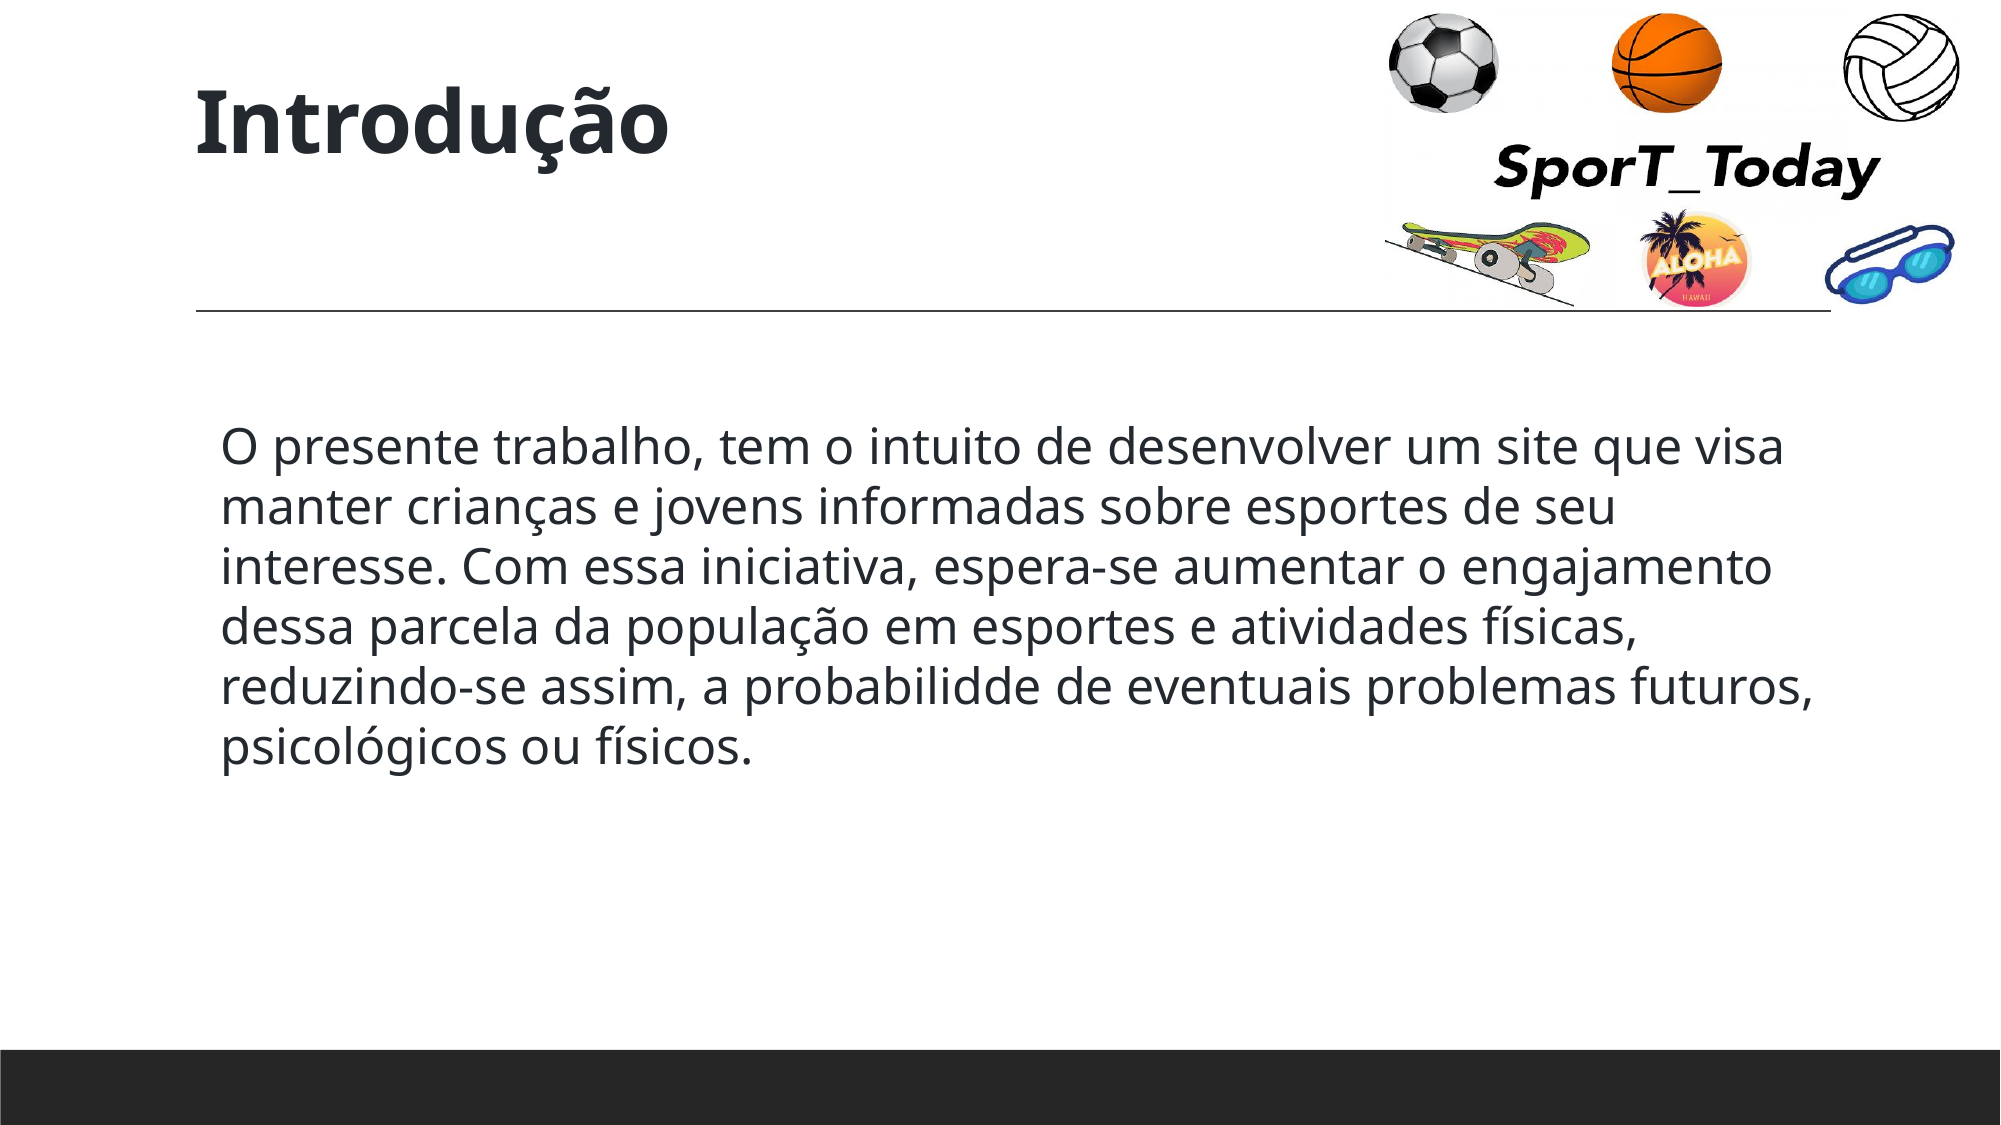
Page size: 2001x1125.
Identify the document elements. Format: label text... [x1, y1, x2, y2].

picture [1384, 10, 1964, 308]
title Introdução [180, 47, 1381, 285]
text_box O presente trabalho, tem o intuito de desenvolver um site que visa manter crianças e jovens informadas sobre esportes de seu interesse. Com essa iniciativa, espera-se aumentar o engajamento dessa parcela da população em esportes e atividades físicas, reduzindo-se assim, a probabilidde de eventuais problemas futuros, psicológicos ou físicos. [205, 407, 1874, 828]
